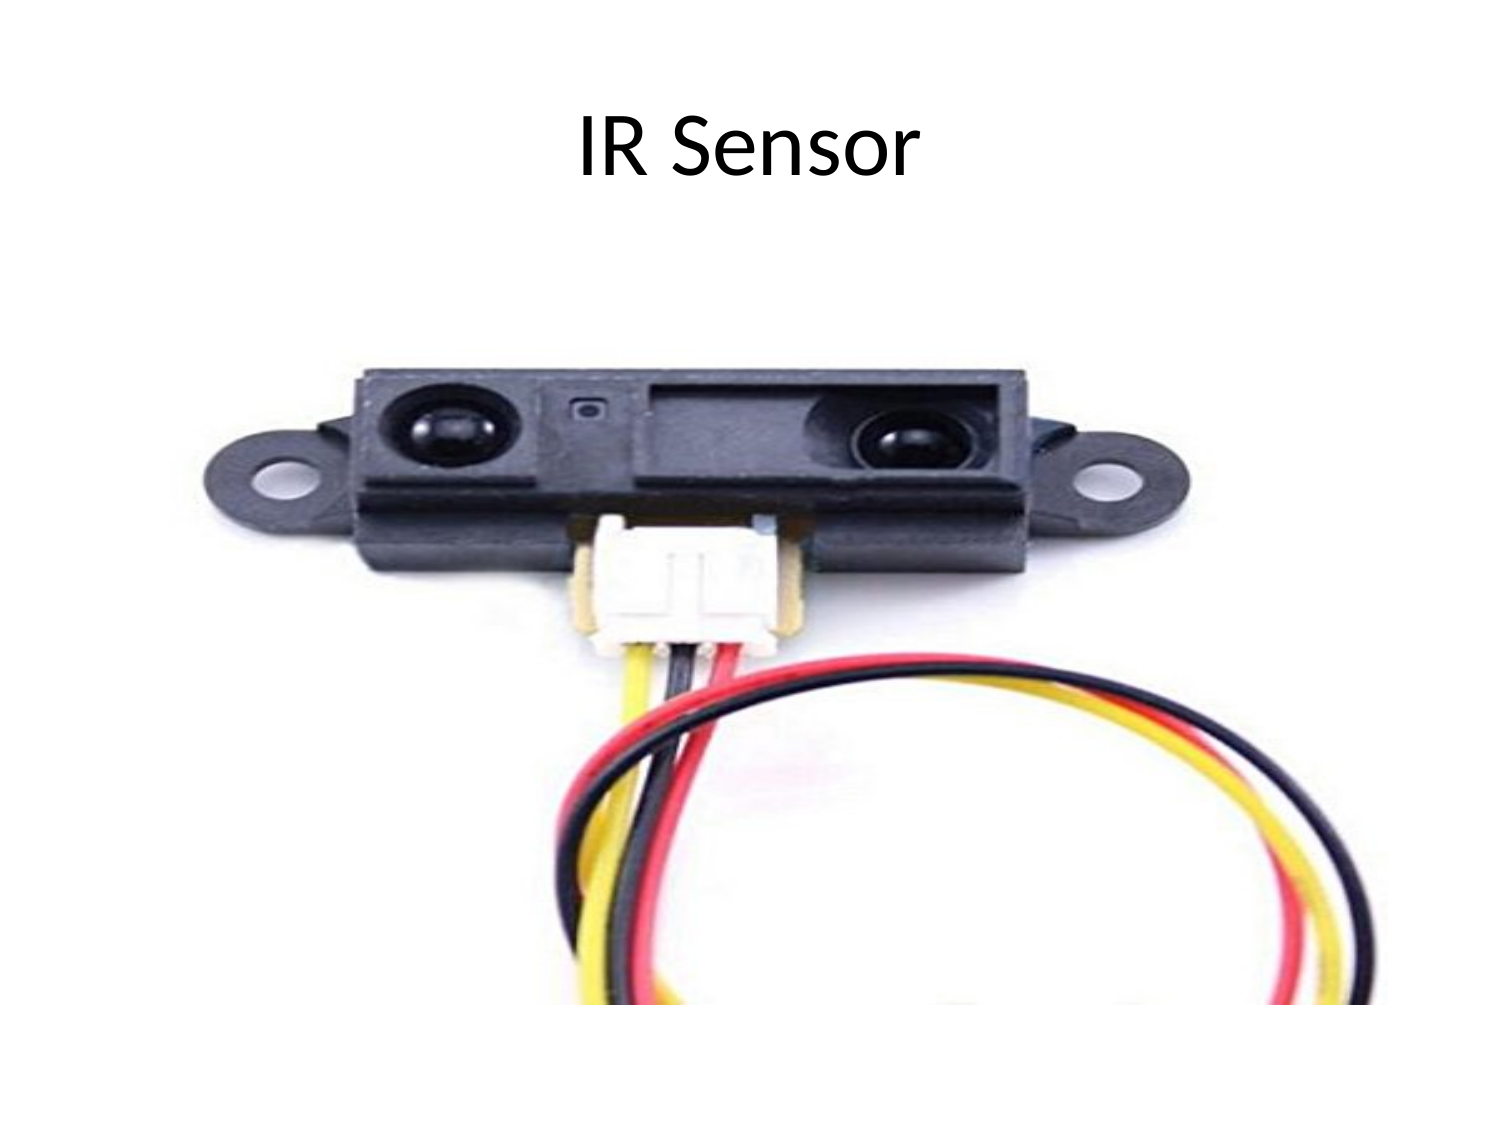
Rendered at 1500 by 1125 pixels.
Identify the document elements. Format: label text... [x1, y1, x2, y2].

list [137, 223, 1388, 1006]
title IR Sensor [75, 45, 1425, 233]
